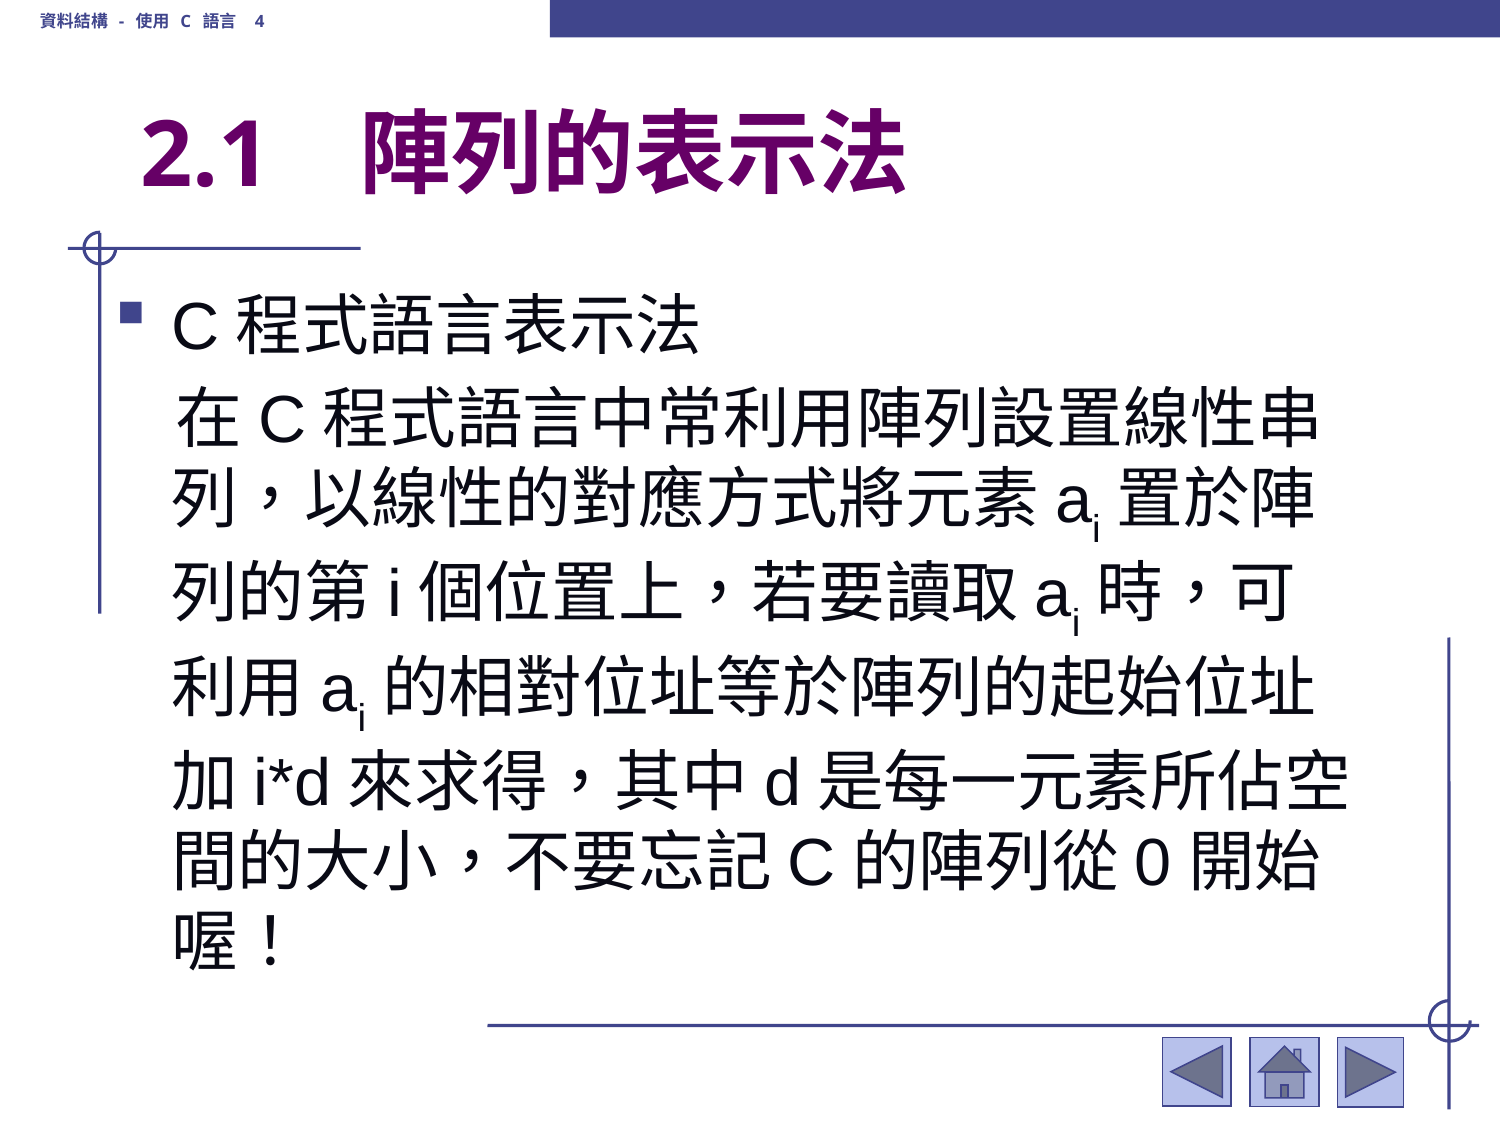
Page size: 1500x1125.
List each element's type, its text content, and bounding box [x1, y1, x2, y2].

title 2.1 陣列的表示法 [125, 87, 1400, 213]
list C程式語言表示法 在C程式語言中常利用陣列設置線性串列，以線性的對應方式將元素ai置於陣列的第i個位置上，若要讀取ai時，可利用ai的相對位址等於陣列的起始位址加i*d來求得，其中d是每一元素所佔空間的大小，不要忘記C的陣列從0開始喔！ [99, 275, 1375, 975]
slide_number 資料結構 - 使用 C 語言 4 [24, 0, 488, 50]
